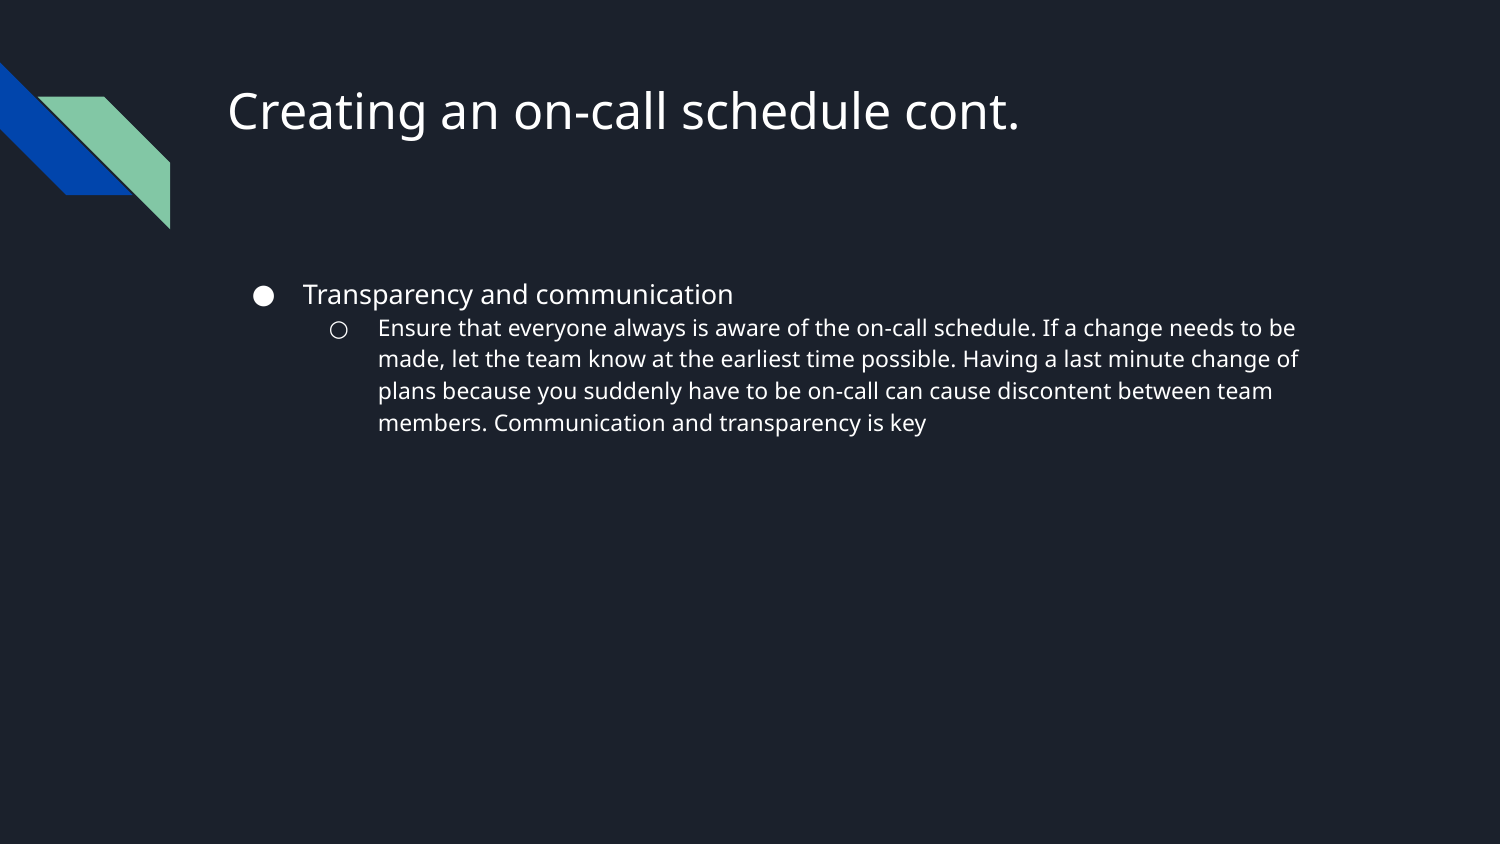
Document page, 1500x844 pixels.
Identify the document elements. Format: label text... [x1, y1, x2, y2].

list Transparency and communication Ensure that everyone always is aware of the on-call schedule. If a change needs to be made, let the team know at the earliest time possible. Having a last minute change of plans because you suddenly have to be on-call can cause discontent between team members. Communication and transparency is key [212, 257, 1368, 735]
title Creating an on-call schedule cont. [212, 64, 1368, 215]
